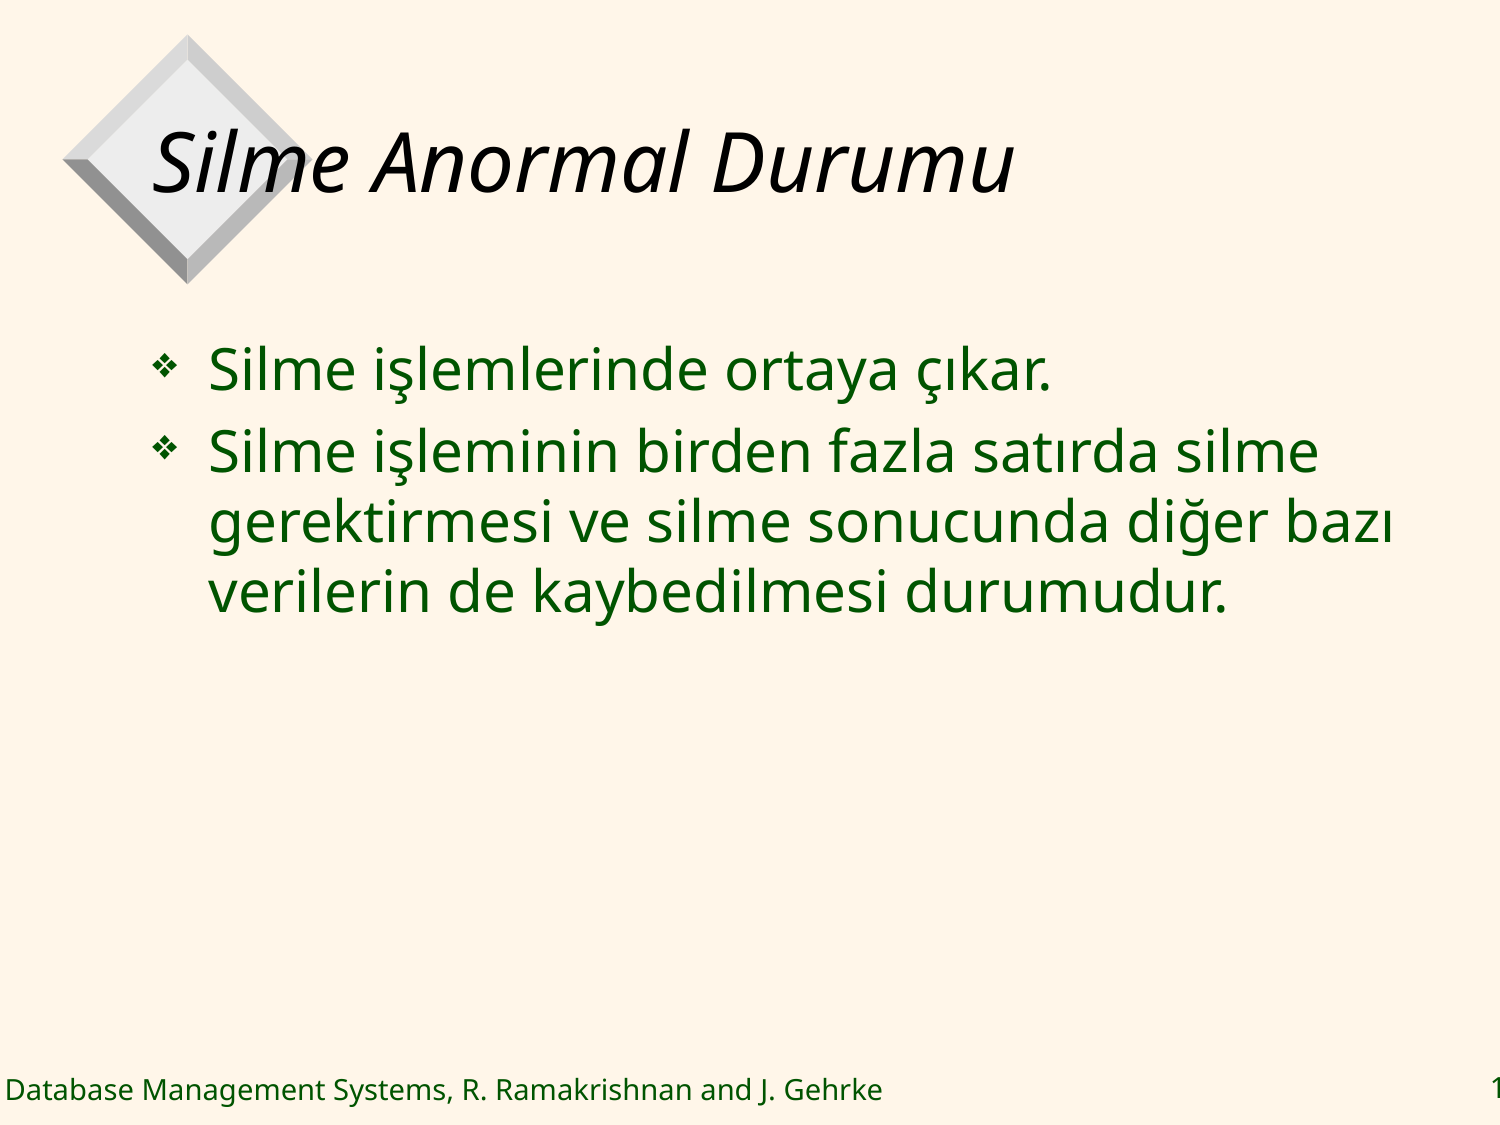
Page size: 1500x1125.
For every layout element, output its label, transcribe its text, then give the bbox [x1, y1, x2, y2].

title Silme Anormal Durumu [137, 68, 1413, 250]
list Silme işlemlerinde ortaya çıkar. Silme işleminin birden fazla satırda silme gerektirmesi ve silme sonucunda diğer bazı verilerin de kaybedilmesi durumudur. [137, 324, 1413, 994]
